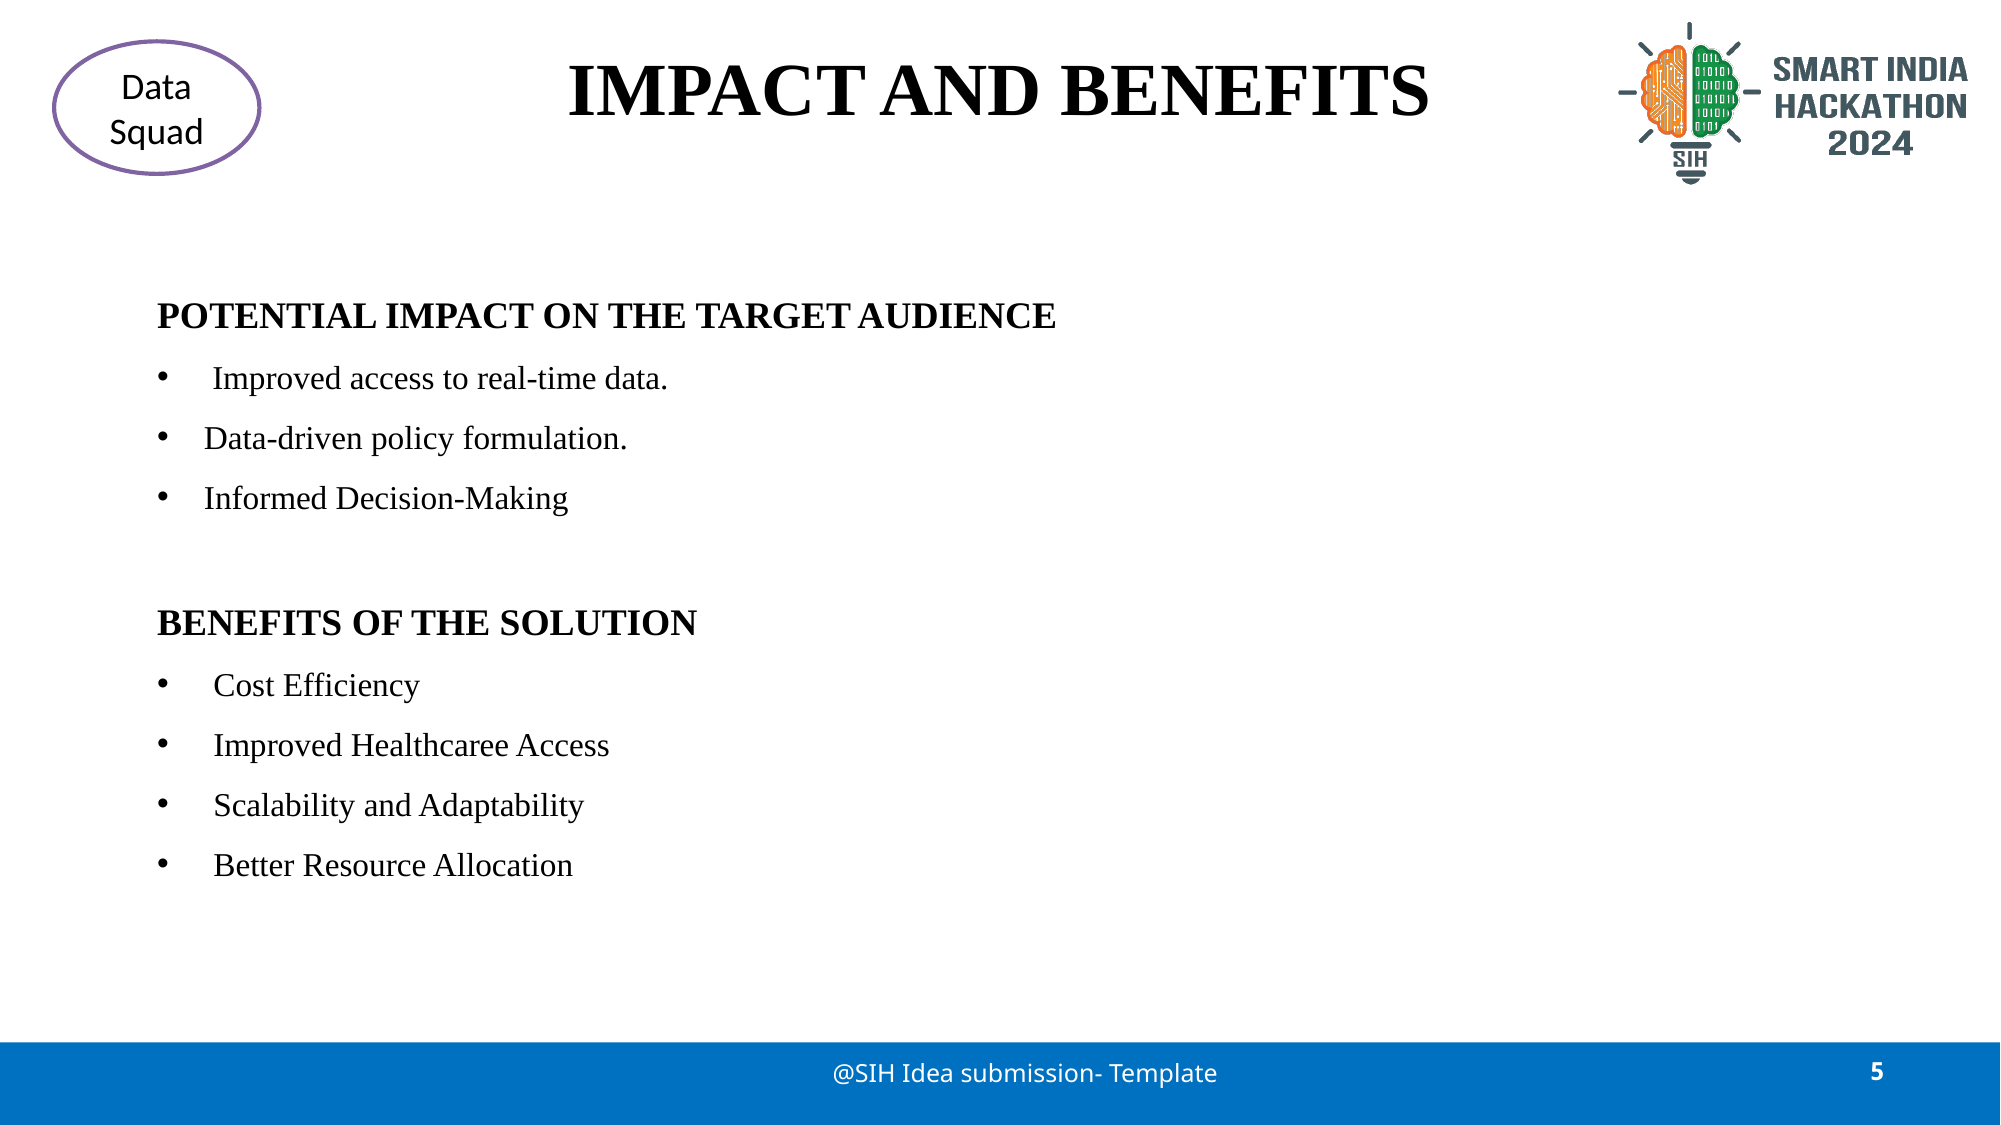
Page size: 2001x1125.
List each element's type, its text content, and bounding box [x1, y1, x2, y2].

slide_number 5 [1433, 1042, 1900, 1103]
text_box POTENTIAL IMPACT ON THE TARGET AUDIENCE Improved access to real-time data. Data-driven policy formulation. Informed Decision-Making BENEFITS OF THE SOLUTION Cost Efficiency Improved Healthcaree Access Scalability and Adaptability Better Resource Allocation [142, 261, 1682, 891]
footer @SIH Idea submission- Template [762, 1042, 1289, 1103]
title IMPACT AND BENEFITS [99, 0, 1901, 180]
picture [1607, 13, 1977, 202]
text_box Data Squad [52, 39, 262, 176]
text_box [0, 1042, 2000, 1125]
